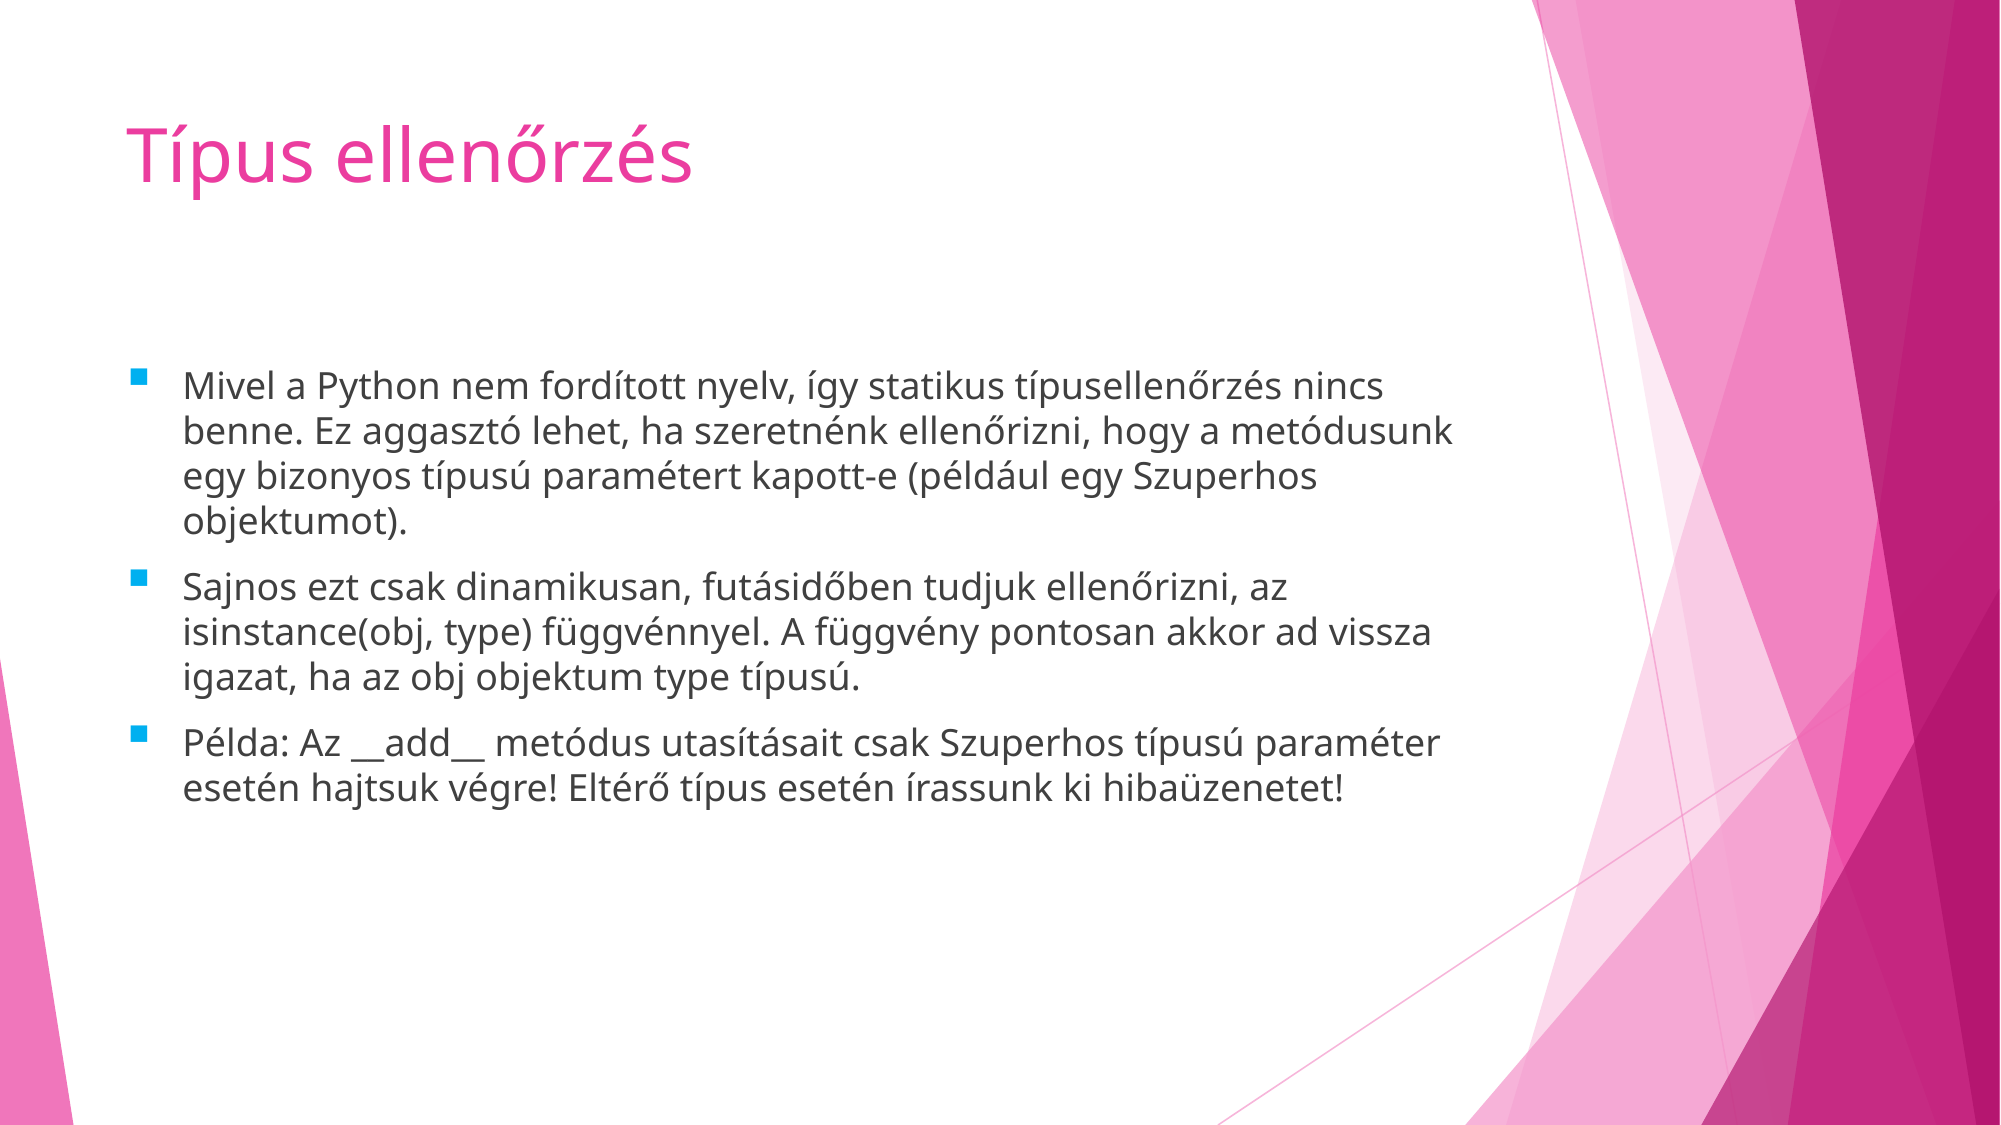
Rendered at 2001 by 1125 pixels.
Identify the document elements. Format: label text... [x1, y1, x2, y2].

list Mivel a Python nem fordított nyelv, így statikus típusellenőrzés nincs benne. Ez aggasztó lehet, ha szeretnénk ellenőrizni, hogy a metódusunk egy bizonyos típusú paramétert kapott-e (például egy Szuperhos objektumot). Sajnos ezt csak dinamikusan, futásidőben tudjuk ellenőrizni, az isinstance(obj, type) függvénnyel. A függvény pontosan akkor ad vissza igazat, ha az obj objektum type típusú. Példa: Az __add__ metódus utasításait csak Szuperhos típusú paraméter esetén hajtsuk végre! Eltérő típus esetén írassunk ki hibaüzenetet! [111, 354, 1522, 992]
title Típus ellenőrzés [111, 99, 1522, 317]
